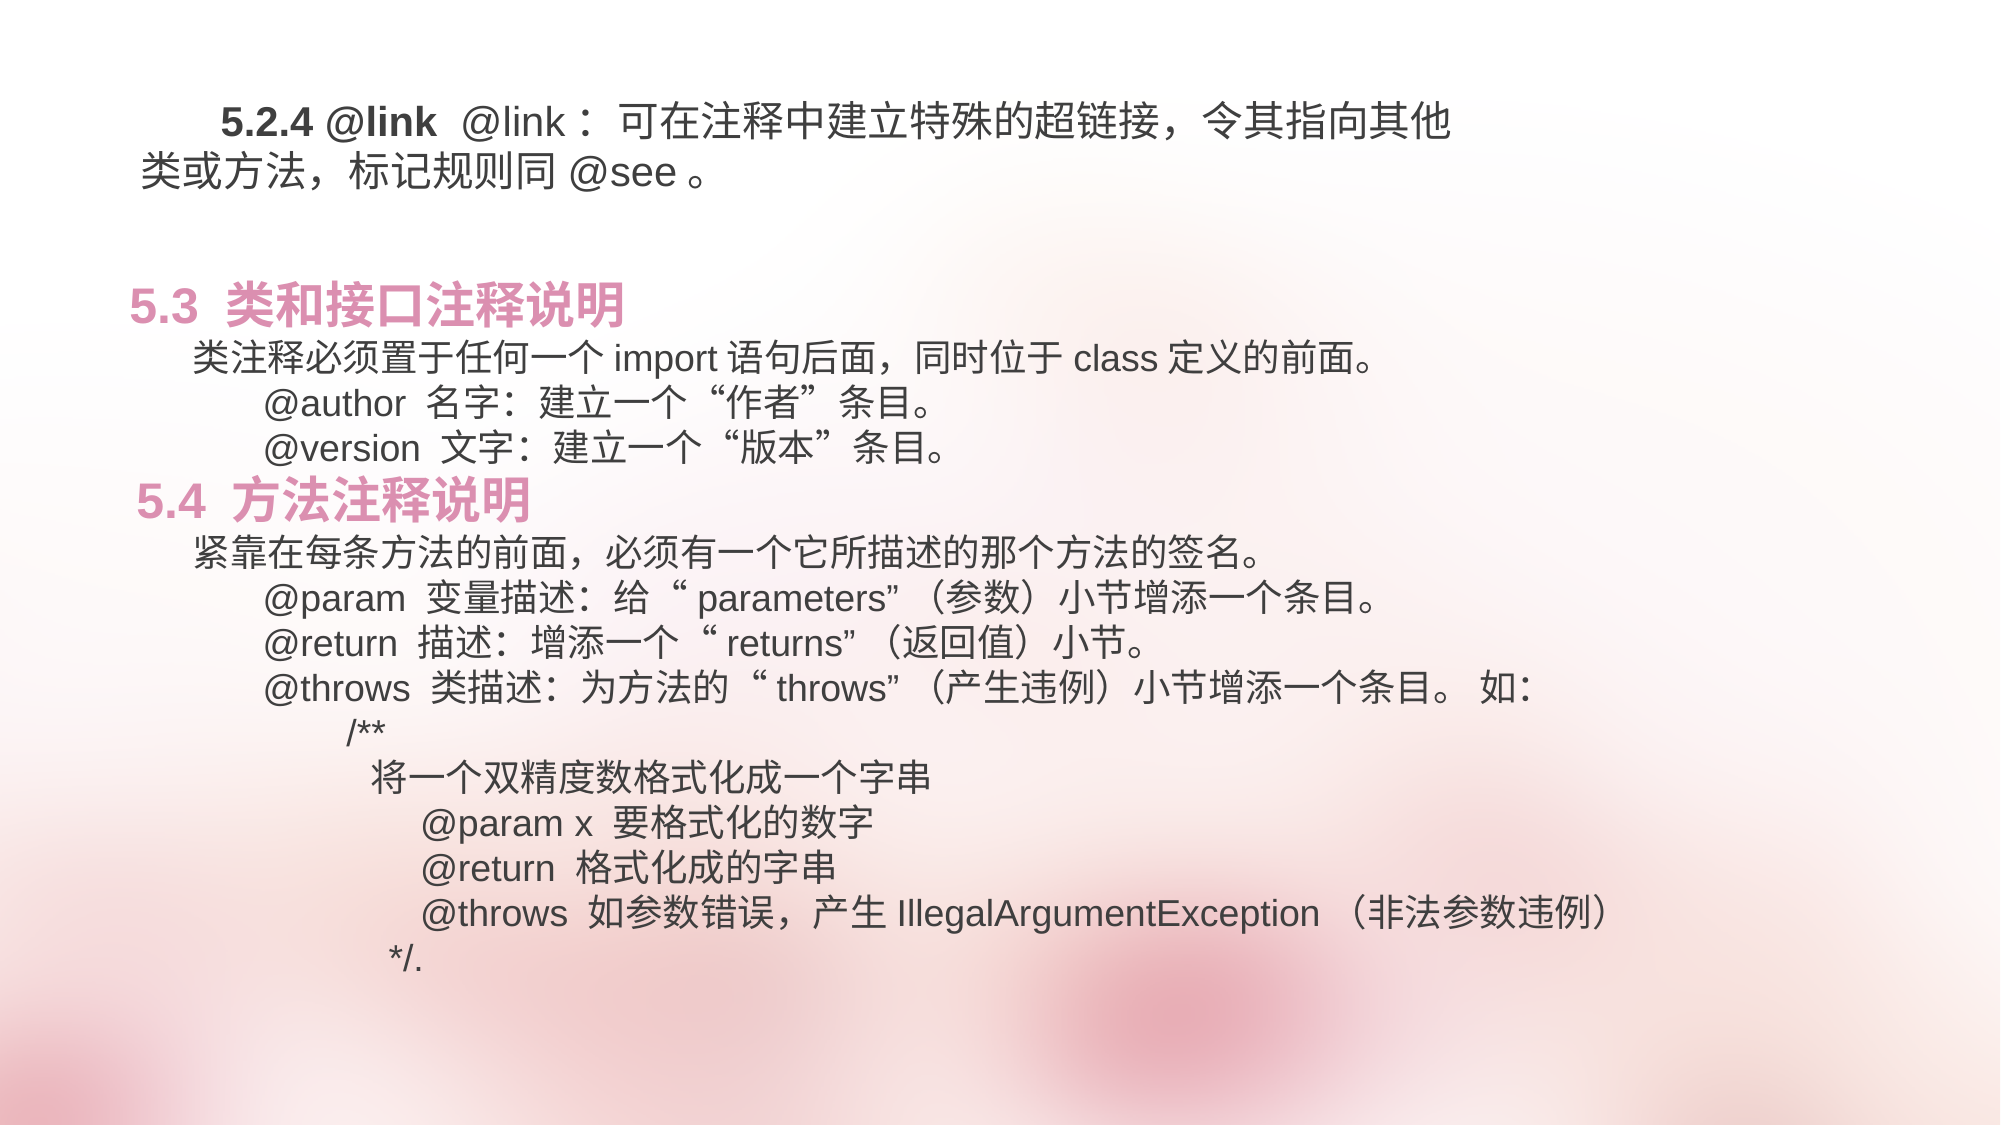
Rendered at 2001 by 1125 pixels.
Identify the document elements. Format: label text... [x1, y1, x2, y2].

text_box 5.2.4 @link @link：可在注释中建立特殊的超链接，令其指向其他类或方法，标记规则同@see。 [125, 87, 1487, 253]
text_box 5.3 类和接口注释说明 类注释必须置于任何一个import语句后面，同时位于class定义的前面。 @author 名字：建立一个“作者”条目。 @version 文字：建立一个“版本”条目。 5.4 方法注释说明 紧靠在每条方法的前面，必须有一个它所描述的那个方法的签名。 @param 变量描述：给“parameters”（参数）小节增添一个条目。 @return 描述：增添一个“returns”（返回值）小节。 @throws 类描述：为方法的“throws”（产生违例）小节增添一个条目。 如： /** 将一个双精度数格式化成一个字串 @param x 要格式化的数字 @return 格式化成的字串 @throws 如参数错误，产生IllegalArgumentException（非法参数违例） */. [100, 266, 1713, 1032]
picture [0, 0, 2001, 1125]
